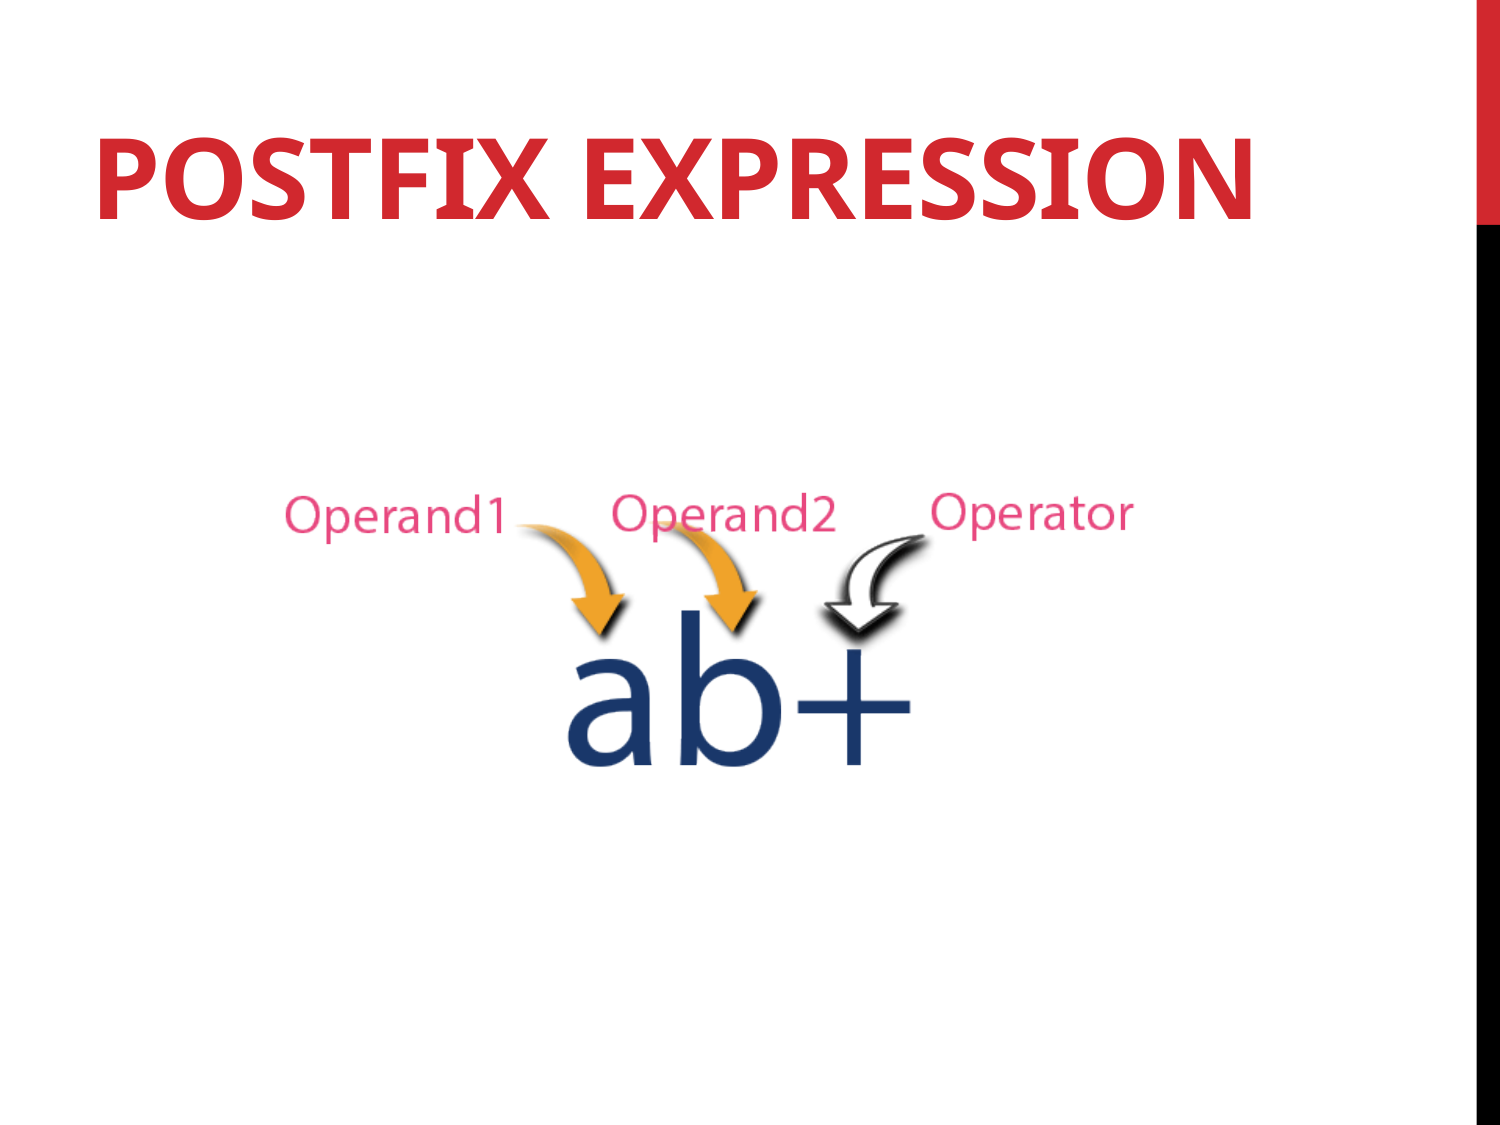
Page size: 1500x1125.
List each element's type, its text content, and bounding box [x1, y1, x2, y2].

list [277, 484, 1185, 808]
title Postfix Expression [75, 25, 1388, 250]
